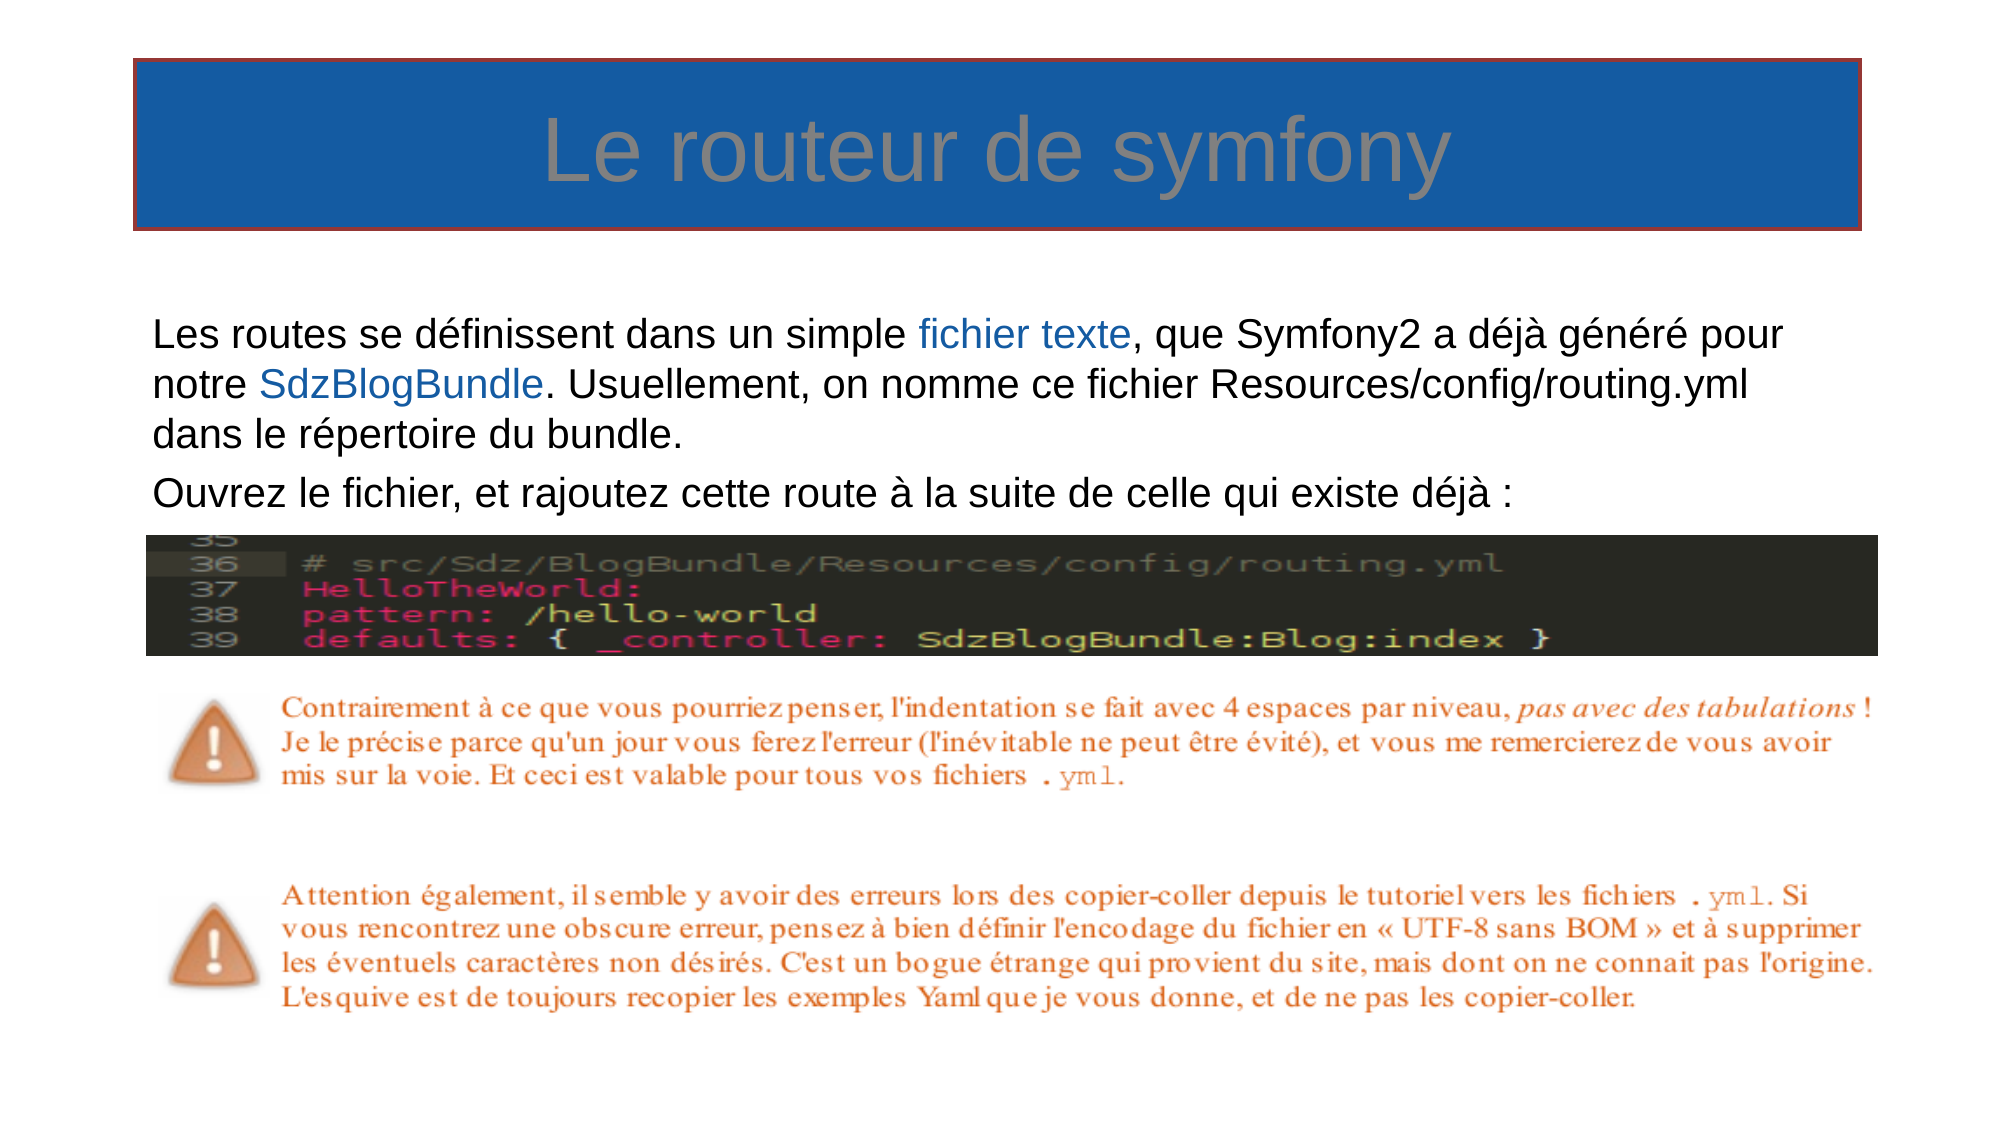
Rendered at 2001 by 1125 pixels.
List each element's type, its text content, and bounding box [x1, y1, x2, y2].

list Les routes se définissent dans un simple fichier texte, que Symfony2 a déjà généré pour notre SdzBlogBundle. Usuellement, on nomme ce fichier Resources/config/routing.yml dans le répertoire du bundle. Ouvrez le fichier, et rajoutez cette route à la suite de celle qui existe déjà : [137, 299, 1862, 684]
picture [146, 535, 1878, 657]
picture [141, 678, 1880, 1017]
title Le routeur de symfony [133, 58, 1862, 231]
